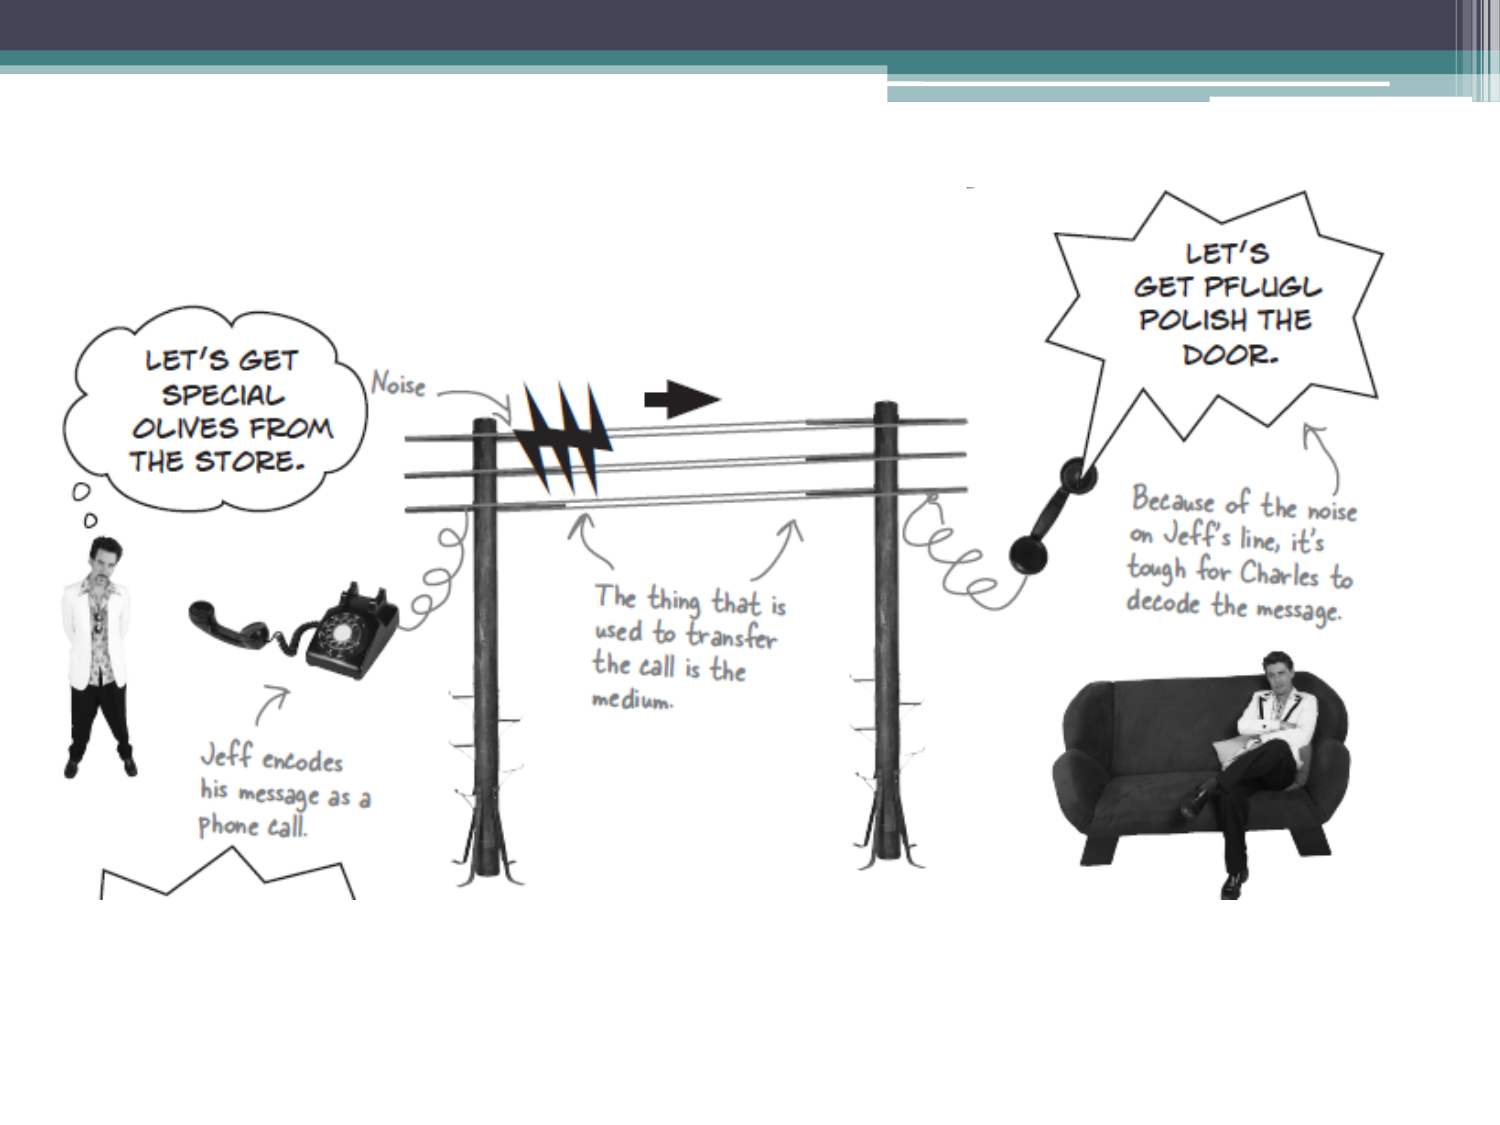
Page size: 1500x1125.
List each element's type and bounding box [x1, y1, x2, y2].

picture [49, 187, 1446, 900]
